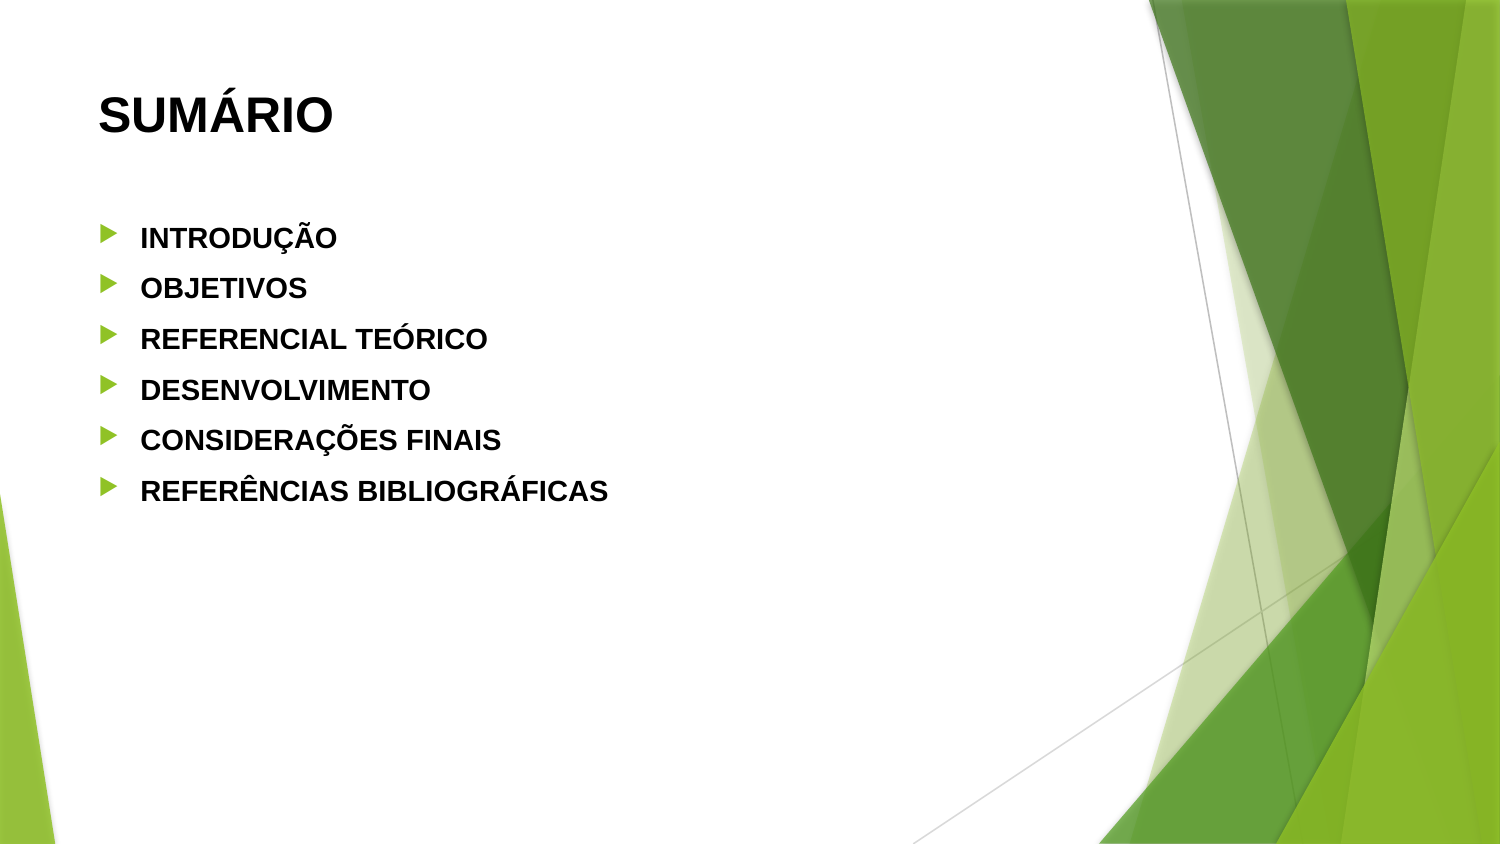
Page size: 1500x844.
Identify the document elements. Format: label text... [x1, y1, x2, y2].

list INTRODUÇÃO OBJETIVOS REFERENCIAL TEÓRICO DESENVOLVIMENTO CONSIDERAÇÕES FINAIS REFERÊNCIAS BIBLIOGRÁFICAS [83, 211, 1141, 690]
title SUMÁRIO [83, 75, 1141, 211]
